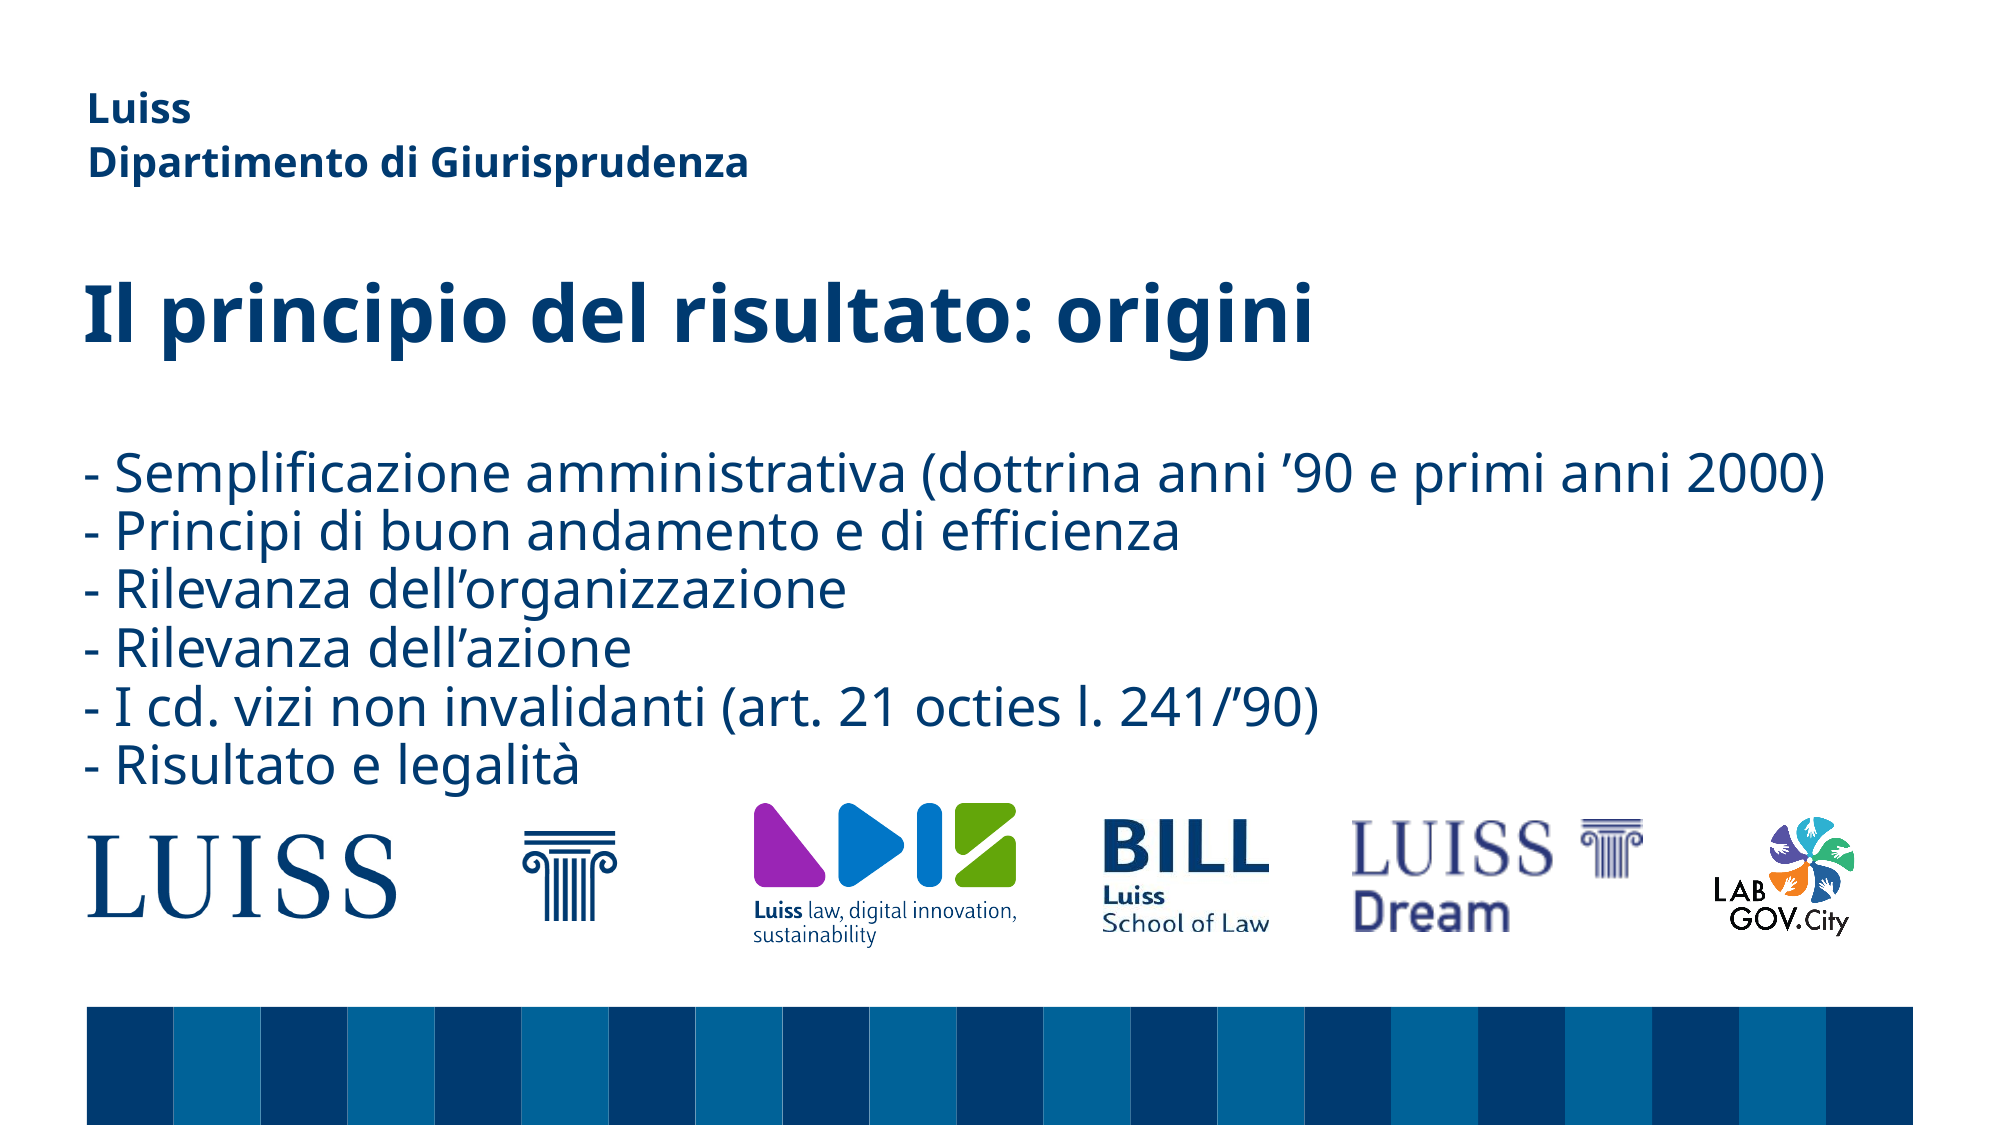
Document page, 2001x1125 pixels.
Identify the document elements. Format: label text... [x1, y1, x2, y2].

list Dipartimento di Giurisprudenza [86, 141, 1218, 250]
picture [1352, 819, 1643, 932]
picture [1103, 819, 1269, 932]
picture [1707, 808, 1862, 944]
picture [84, 831, 619, 921]
title Il principio del risultato: origini - Semplificazione amministrativa (dottrina anni ’90 e primi anni 2000) - Principi di buon andamento e di efficienza - Rilevanza dell’organizzazione - Rilevanza dell’azione - I cd. vizi non invalidanti (art. 21 octies l. 241/’90) - Risultato e legalità [83, 274, 1919, 802]
picture [754, 803, 1016, 948]
